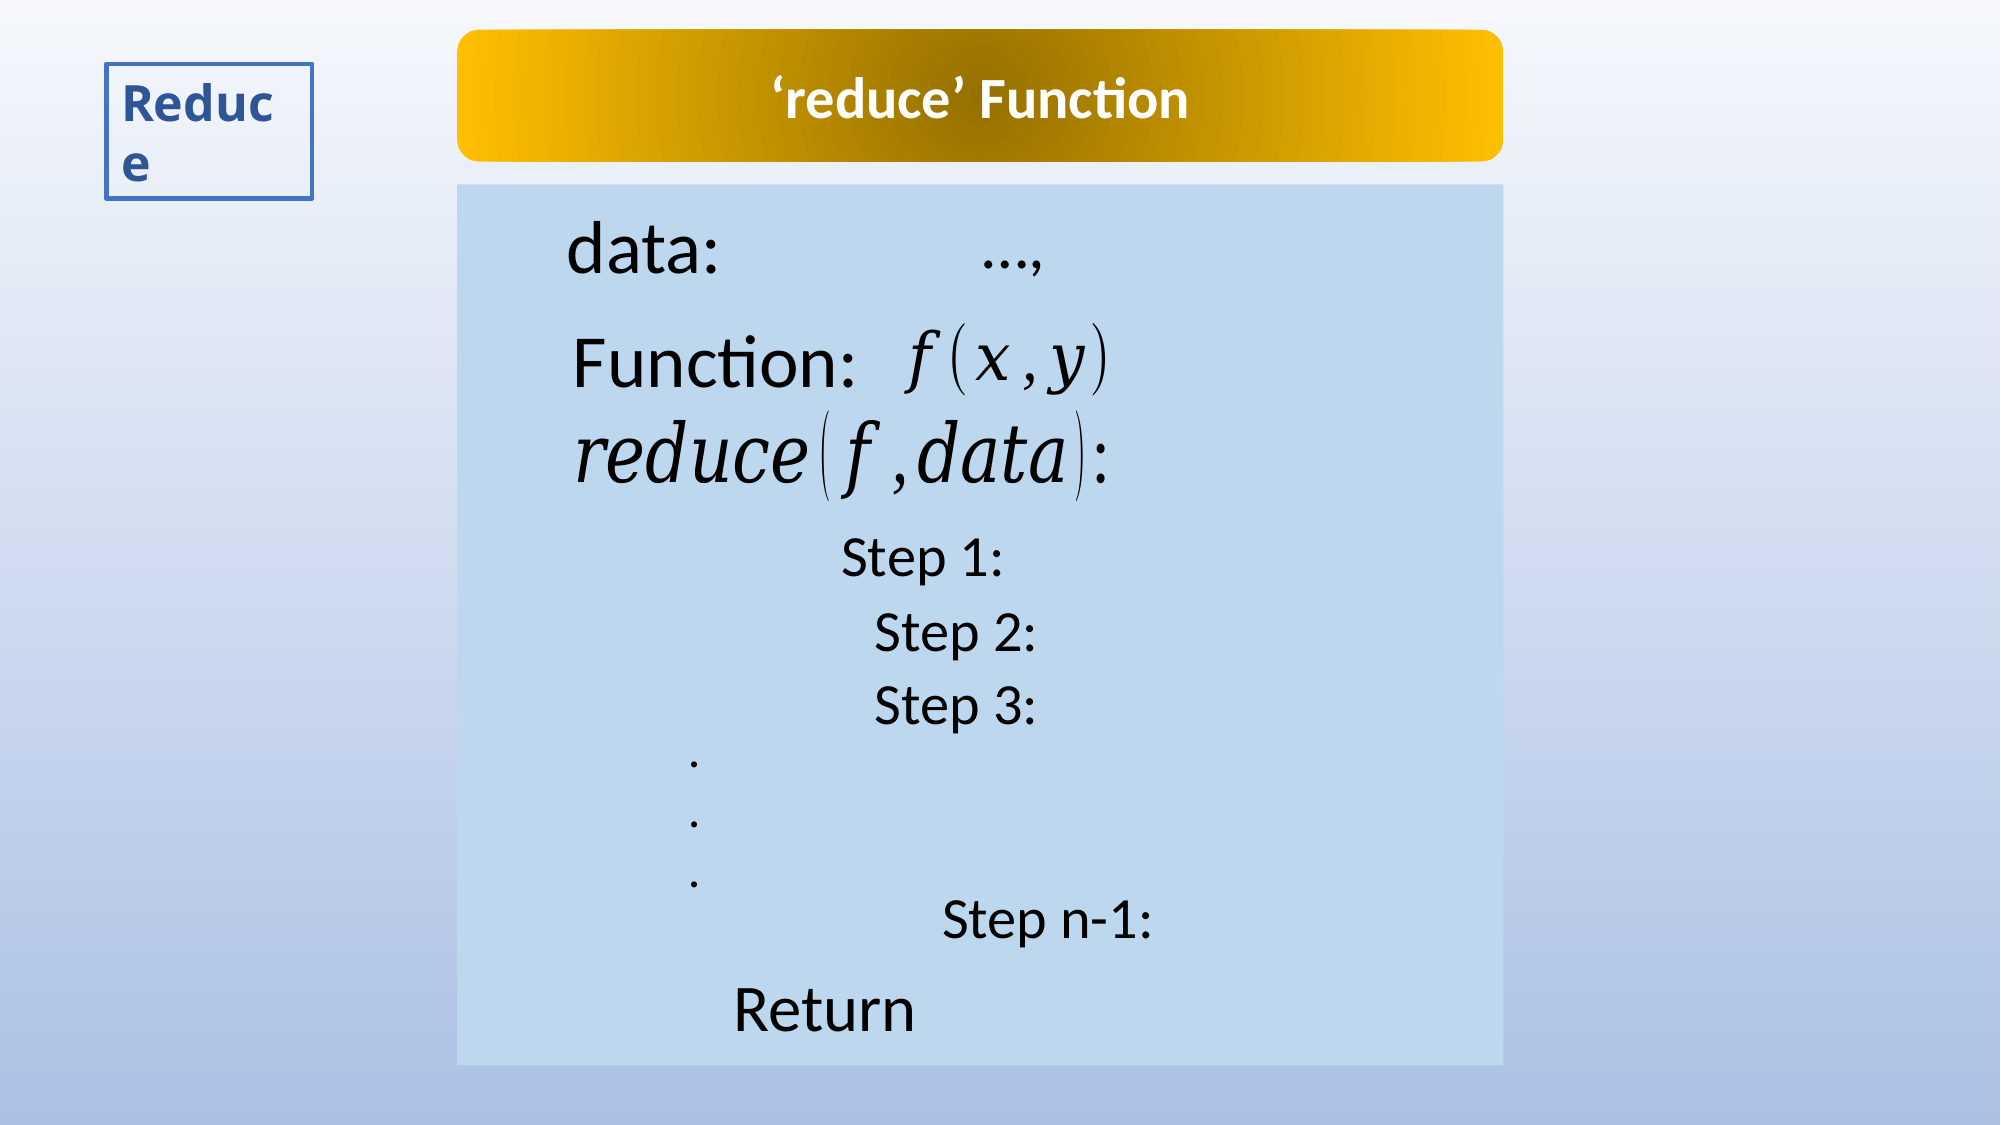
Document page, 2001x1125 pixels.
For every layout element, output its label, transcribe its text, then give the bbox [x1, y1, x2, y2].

text_box Function: [557, 305, 874, 411]
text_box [457, 29, 1504, 162]
text_box Reduce [106, 63, 313, 199]
text_box data: [552, 191, 737, 296]
text_box . . . [673, 710, 716, 906]
text_box [456, 183, 1504, 1066]
